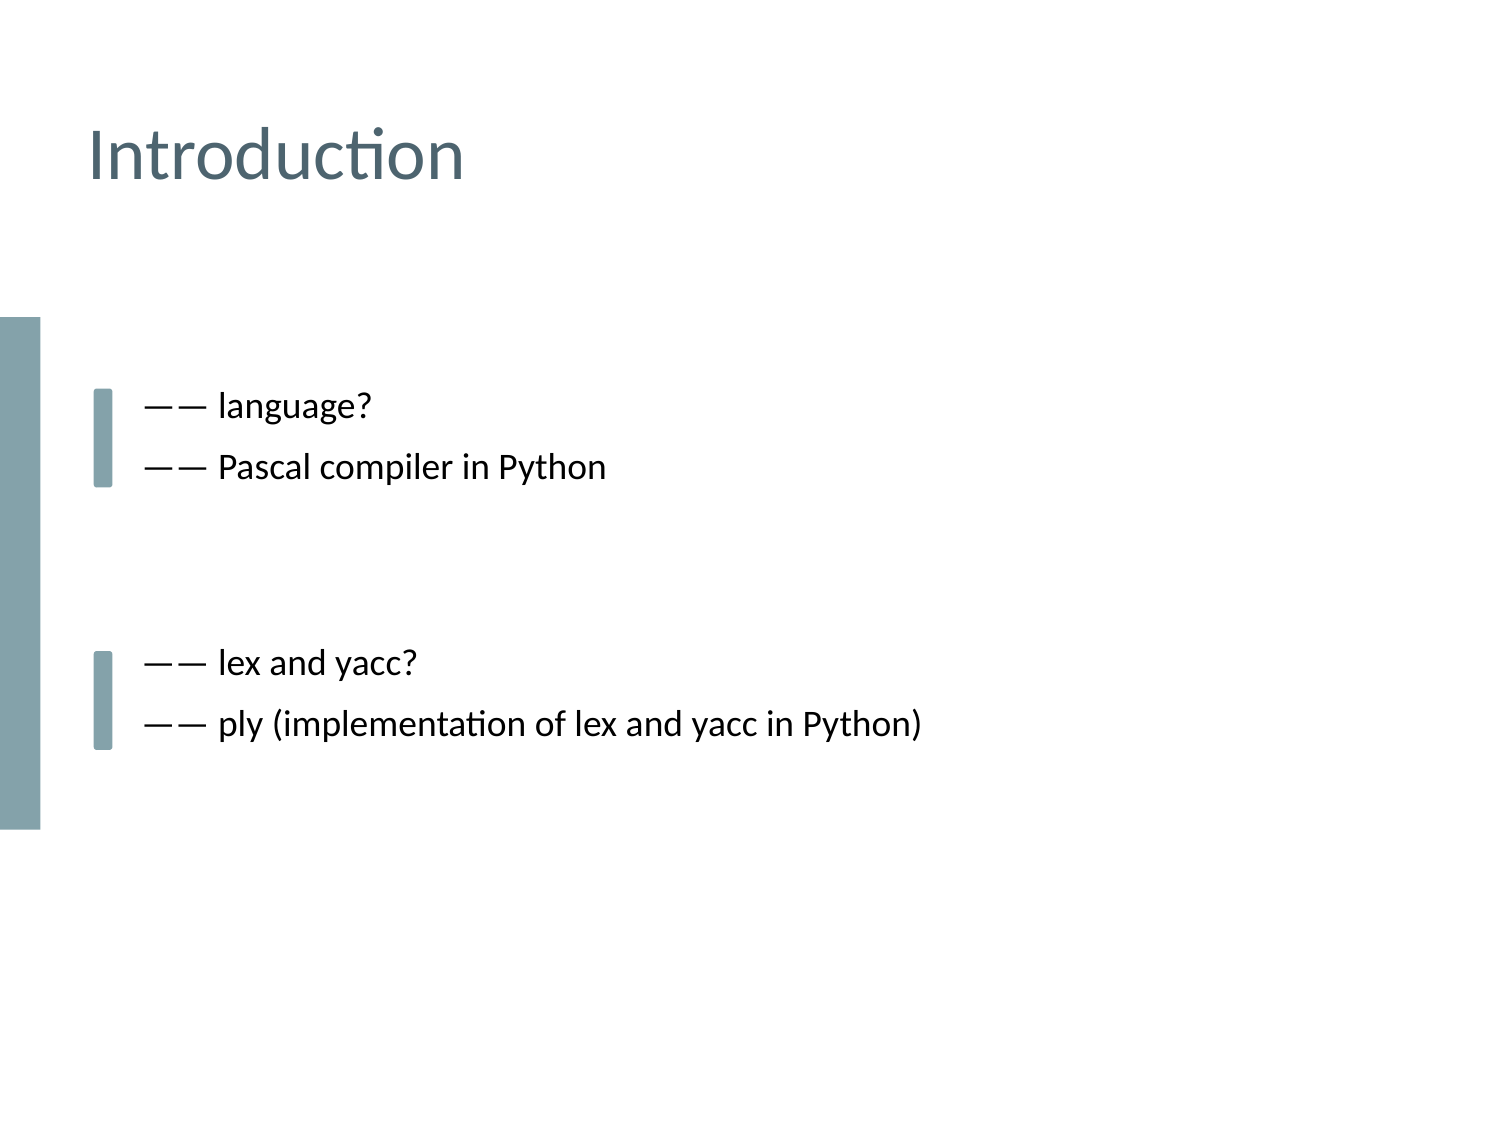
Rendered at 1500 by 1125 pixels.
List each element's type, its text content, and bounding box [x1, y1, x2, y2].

text_box —— lex and yacc? —— ply (implementation of lex and yacc in Python) [130, 637, 979, 764]
text_box Introduction [76, 73, 1371, 237]
text_box —— language? —— Pascal compiler in Python [130, 380, 750, 507]
text_box [0, 316, 41, 831]
text_box [92, 387, 114, 489]
text_box [92, 649, 114, 752]
